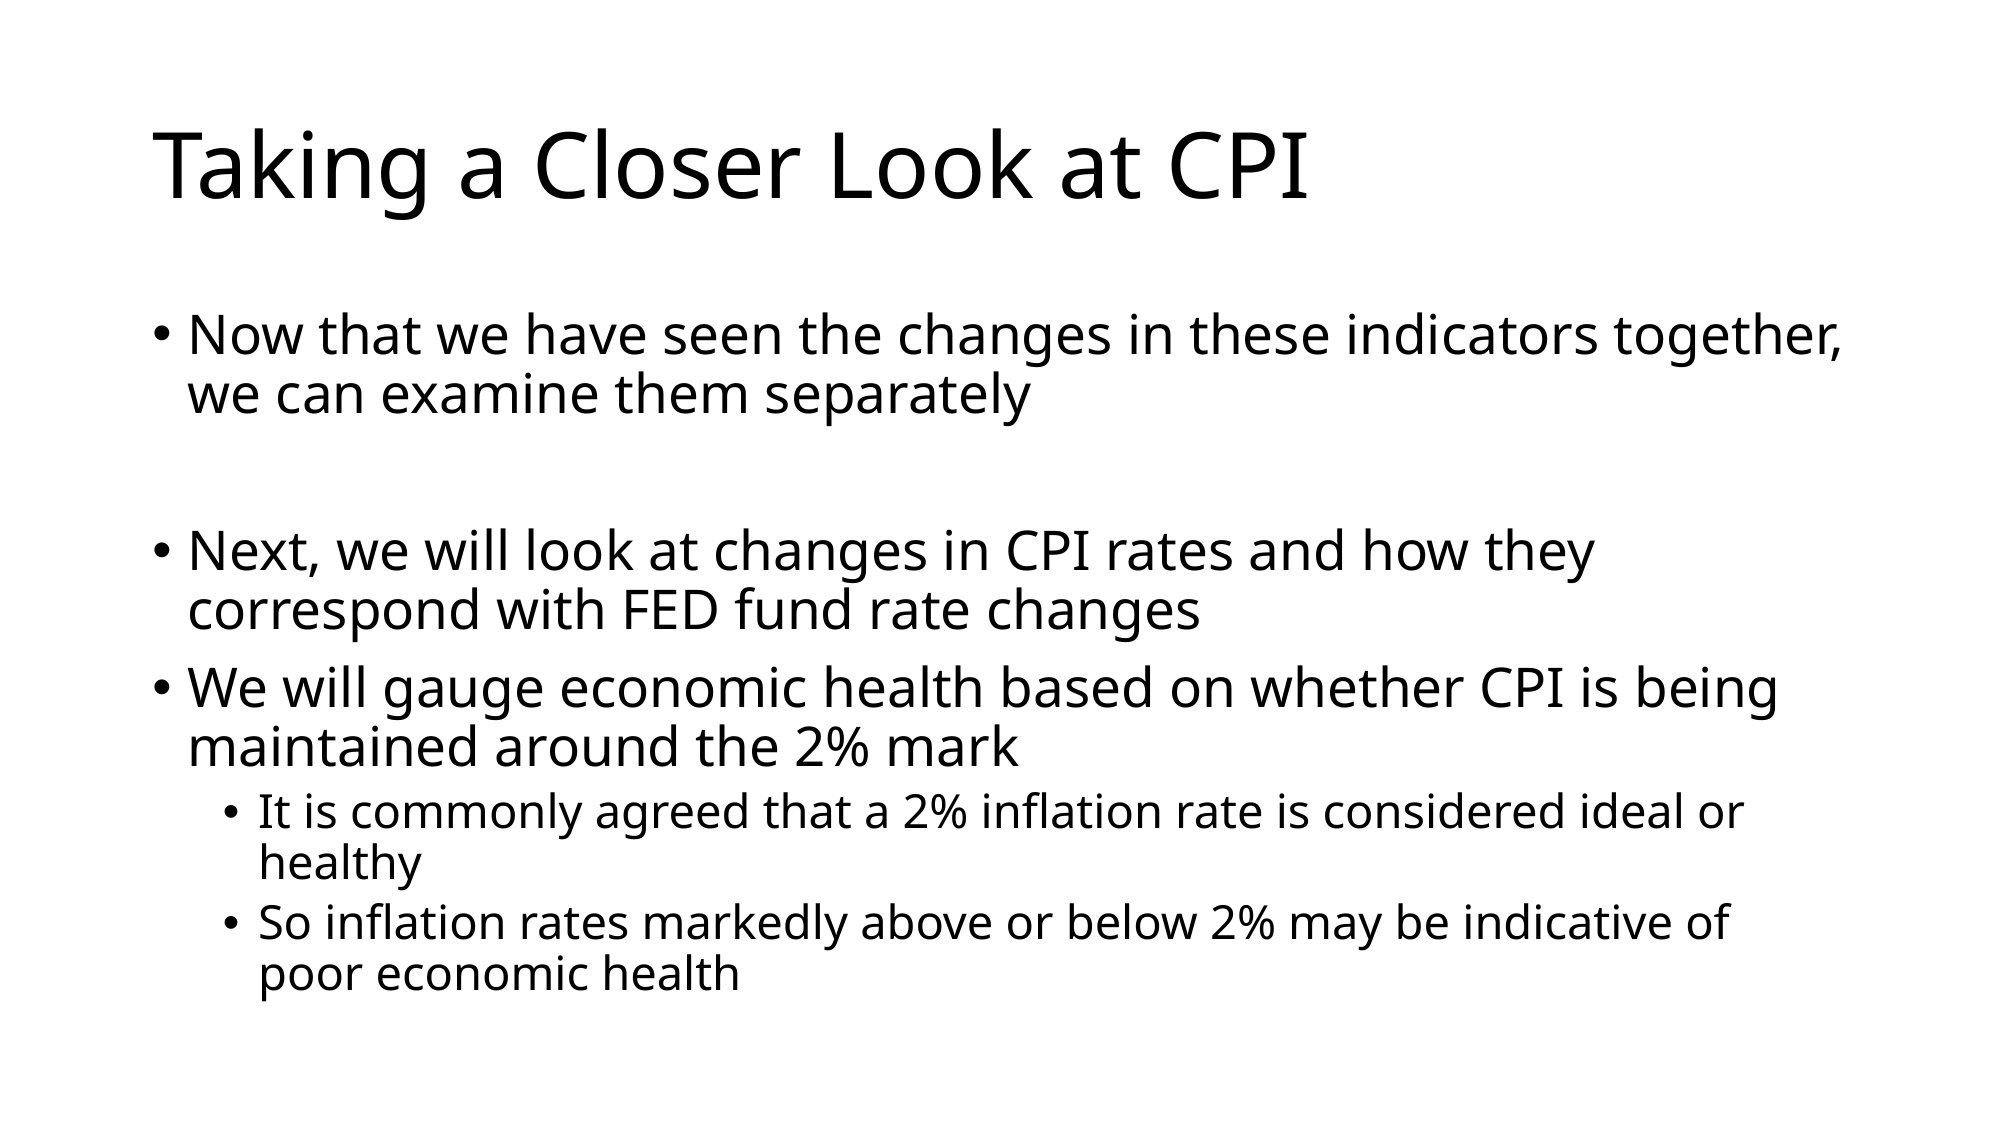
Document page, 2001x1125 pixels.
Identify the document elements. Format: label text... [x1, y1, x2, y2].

title Taking a Closer Look at CPI [137, 59, 1863, 278]
list Now that we have seen the changes in these indicators together, we can examine them separately Next, we will look at changes in CPI rates and how they correspond with FED fund rate changes We will gauge economic health based on whether CPI is being maintained around the 2% mark It is commonly agreed that a 2% inflation rate is considered ideal or healthy So inflation rates markedly above or below 2% may be indicative of poor economic health [137, 299, 1863, 1014]
